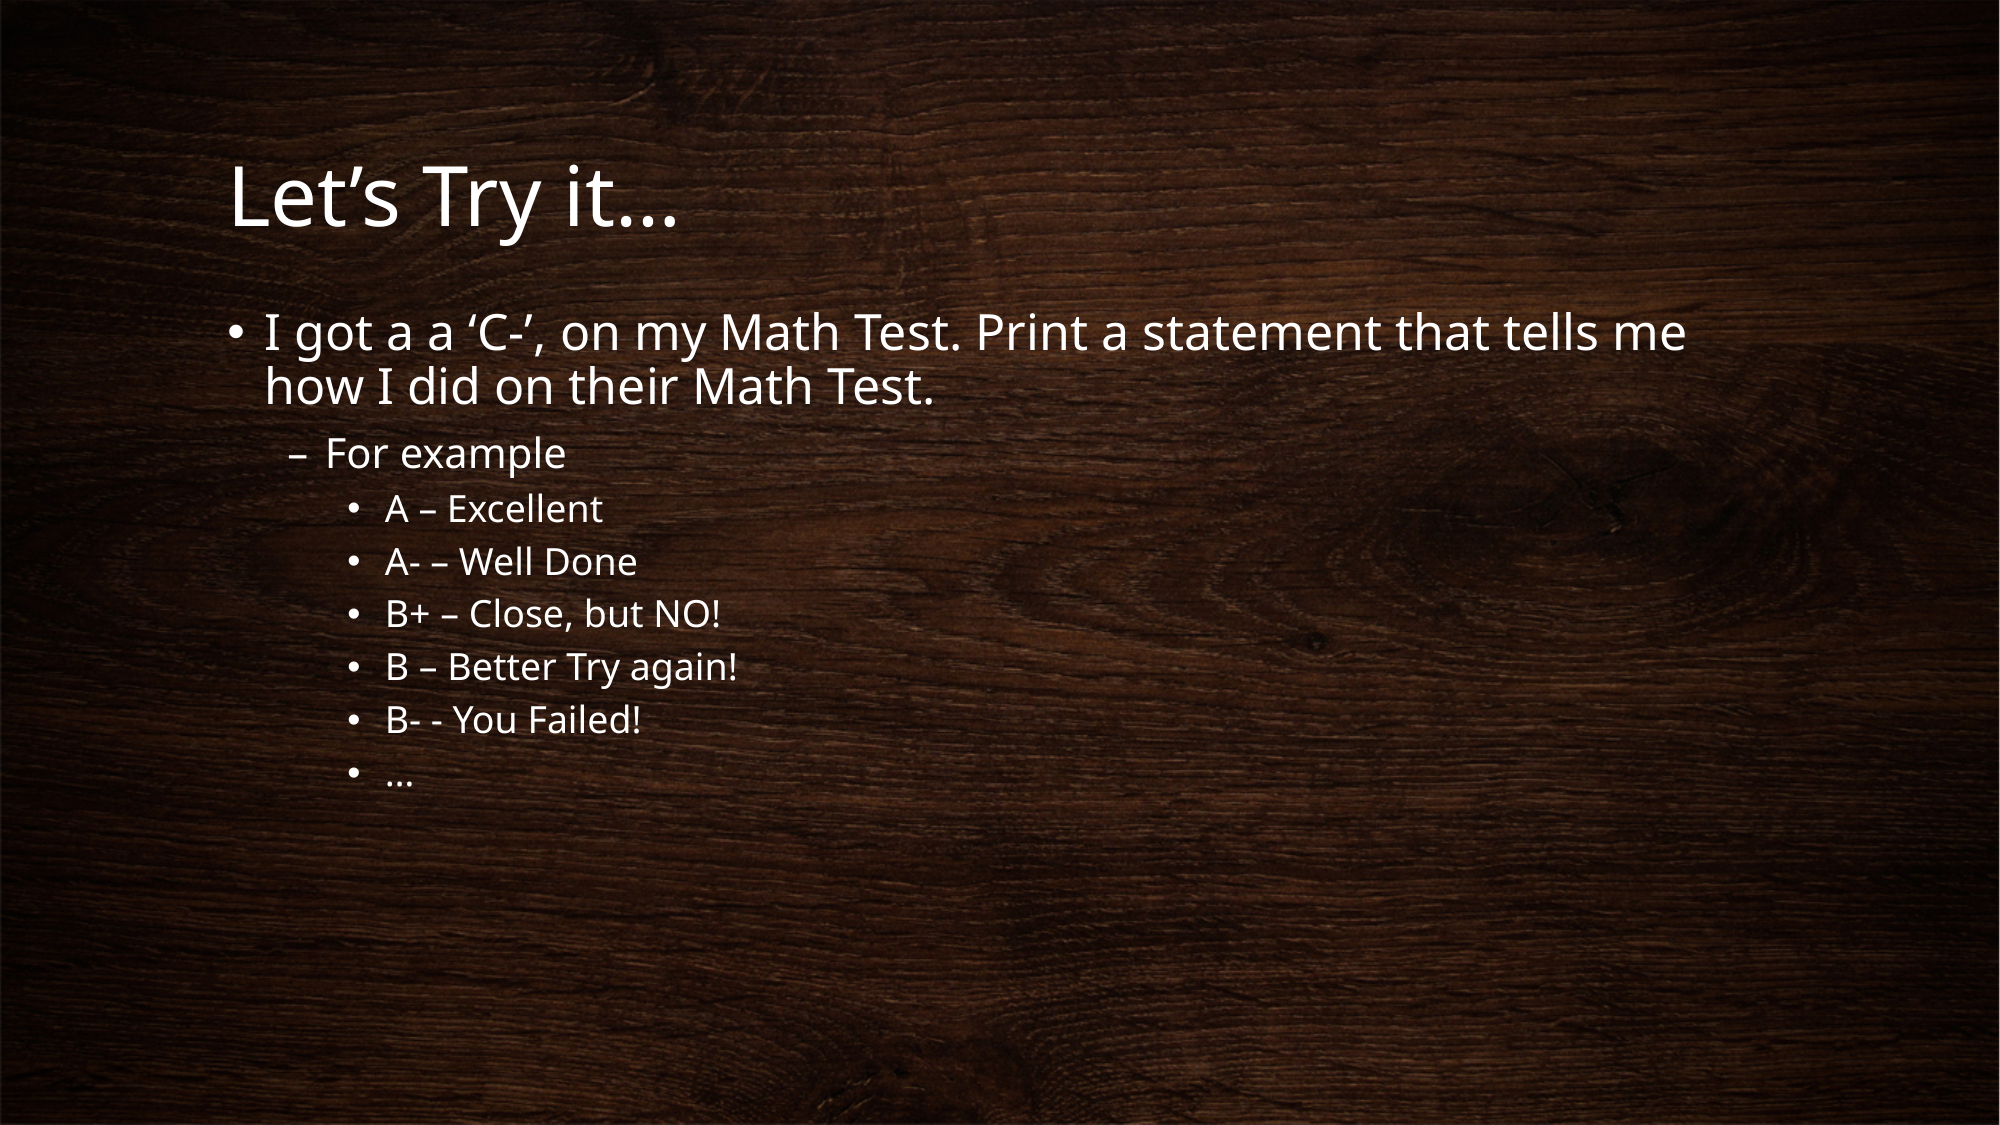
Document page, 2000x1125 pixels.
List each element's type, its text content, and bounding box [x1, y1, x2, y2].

title Let’s Try it… [212, 62, 1788, 250]
picture [0, 0, 2000, 1125]
list I got a a ‘C-’, on my Math Test. Print a statement that tells me how I did on their Math Test. For example A – Excellent A- – Well Done B+ – Close, but NO! B – Better Try again! B- - You Failed! … [212, 299, 1788, 1013]
